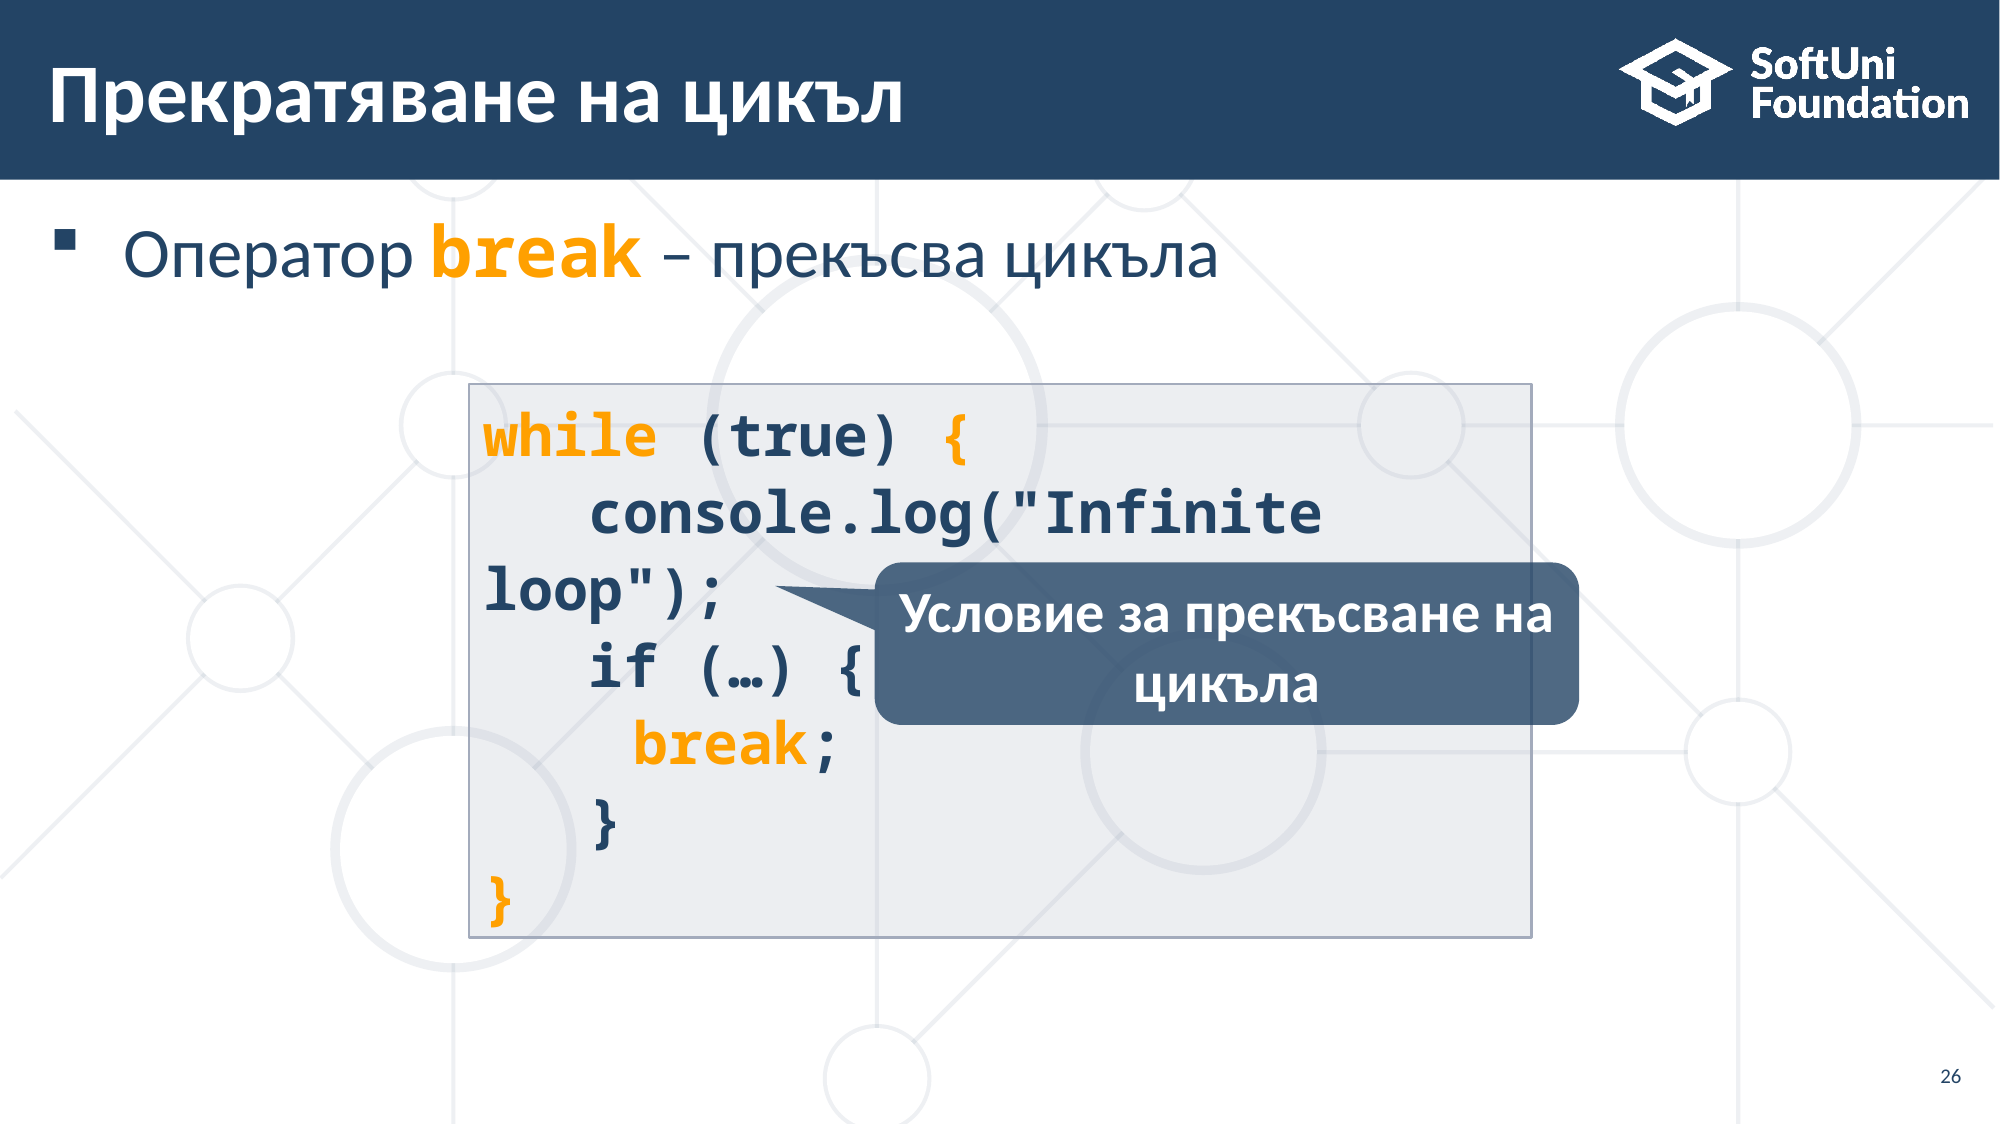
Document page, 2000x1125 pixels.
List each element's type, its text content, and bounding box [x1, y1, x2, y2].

title Прекратяване на цикъл [31, 16, 1591, 162]
slide_number 26 [1896, 1049, 1968, 1101]
list Оператор break – прекъсва цикъла [31, 196, 1970, 1050]
text_box Условие за прекъсване на цикъла [773, 560, 1582, 728]
picture [1618, 38, 1968, 126]
text_box while (true) { console.log("Infinite loop"); if (…) { break; } } [469, 384, 1532, 938]
